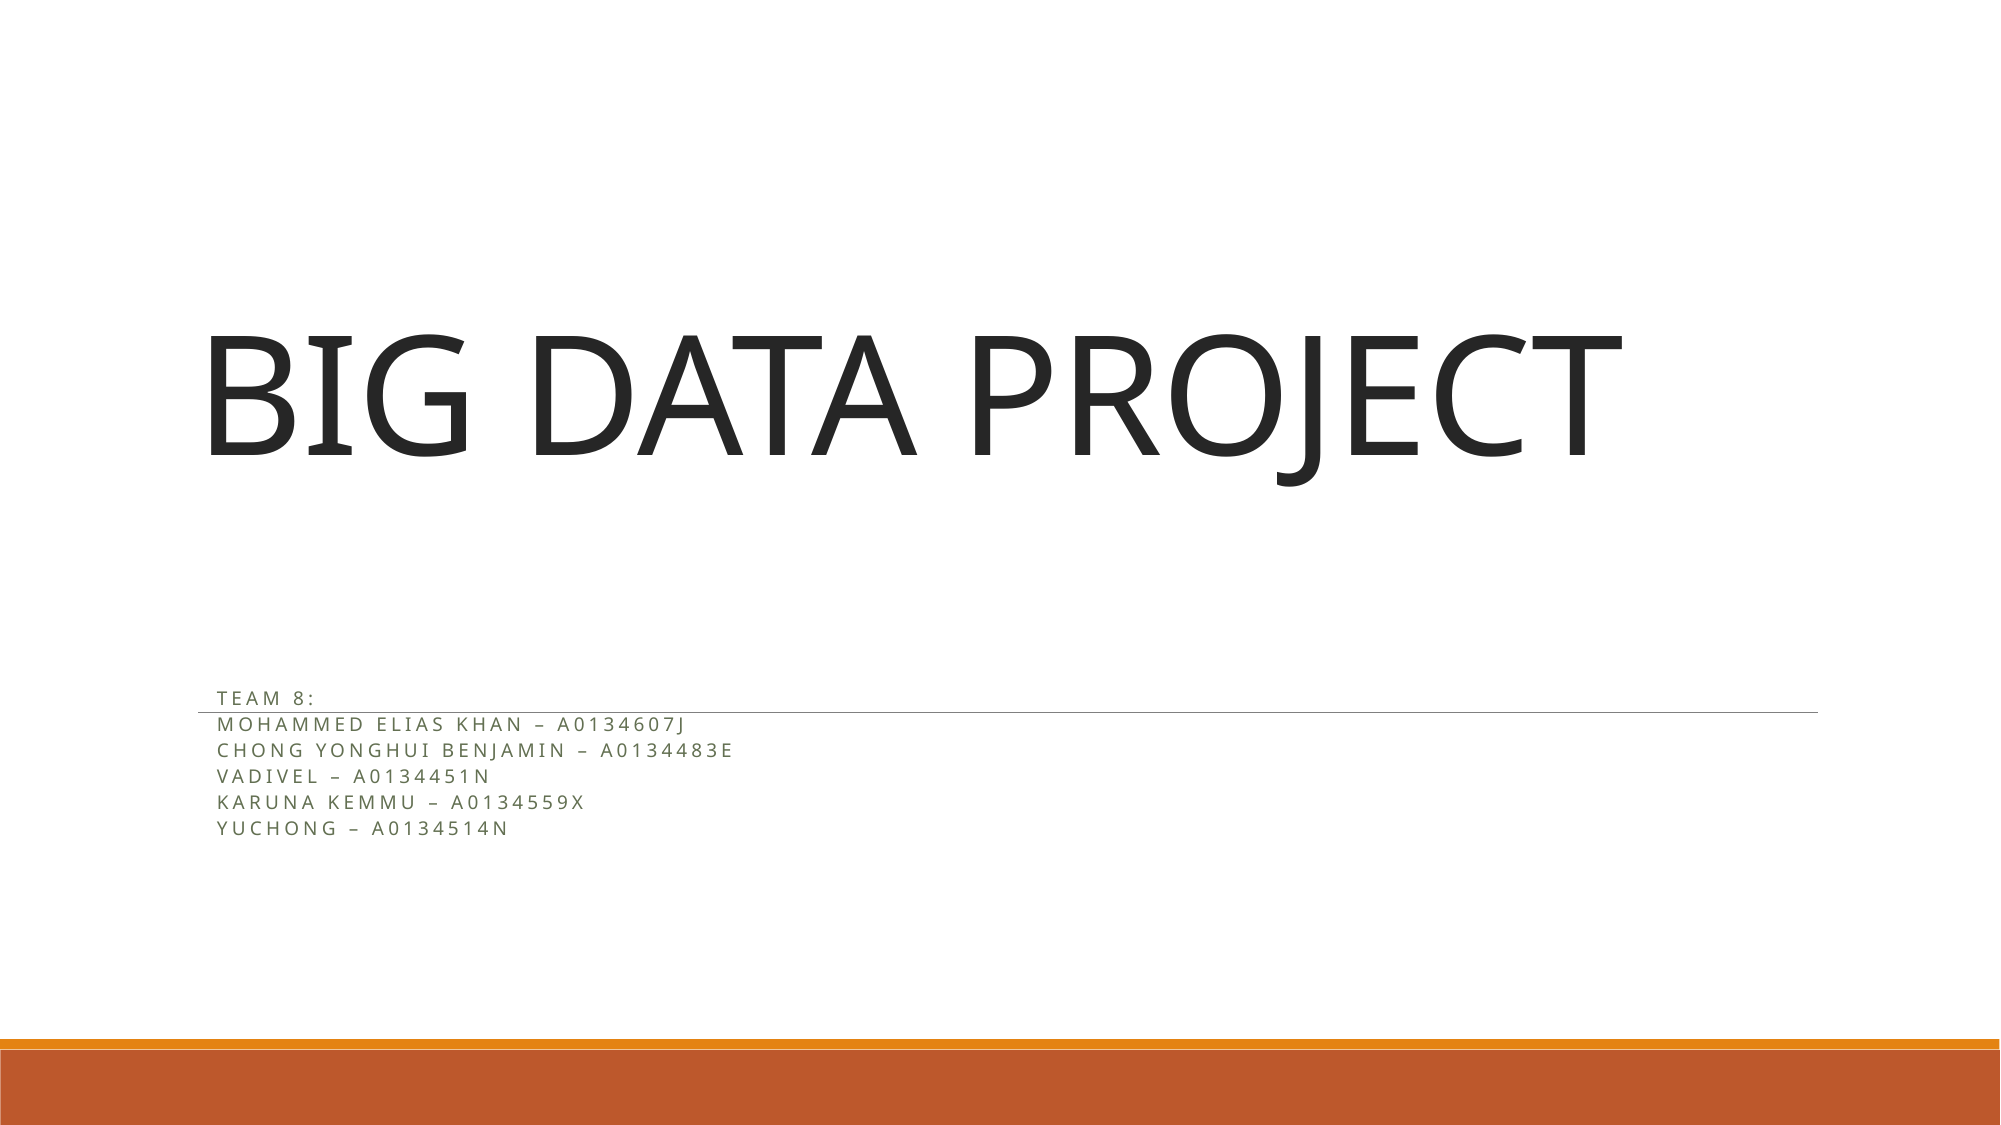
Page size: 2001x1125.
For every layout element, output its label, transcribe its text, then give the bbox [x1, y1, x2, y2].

title BIG DATA PROJECT [180, 124, 1830, 498]
subtitle Team 8: Mohammed Elias khan – A0134607j chonG YONGHUI BENJAMIN – A0134483E Vadivel – a0134451n KARUNA KEMMU – A0134559x Yuchong – A0134514N [201, 681, 1852, 870]
